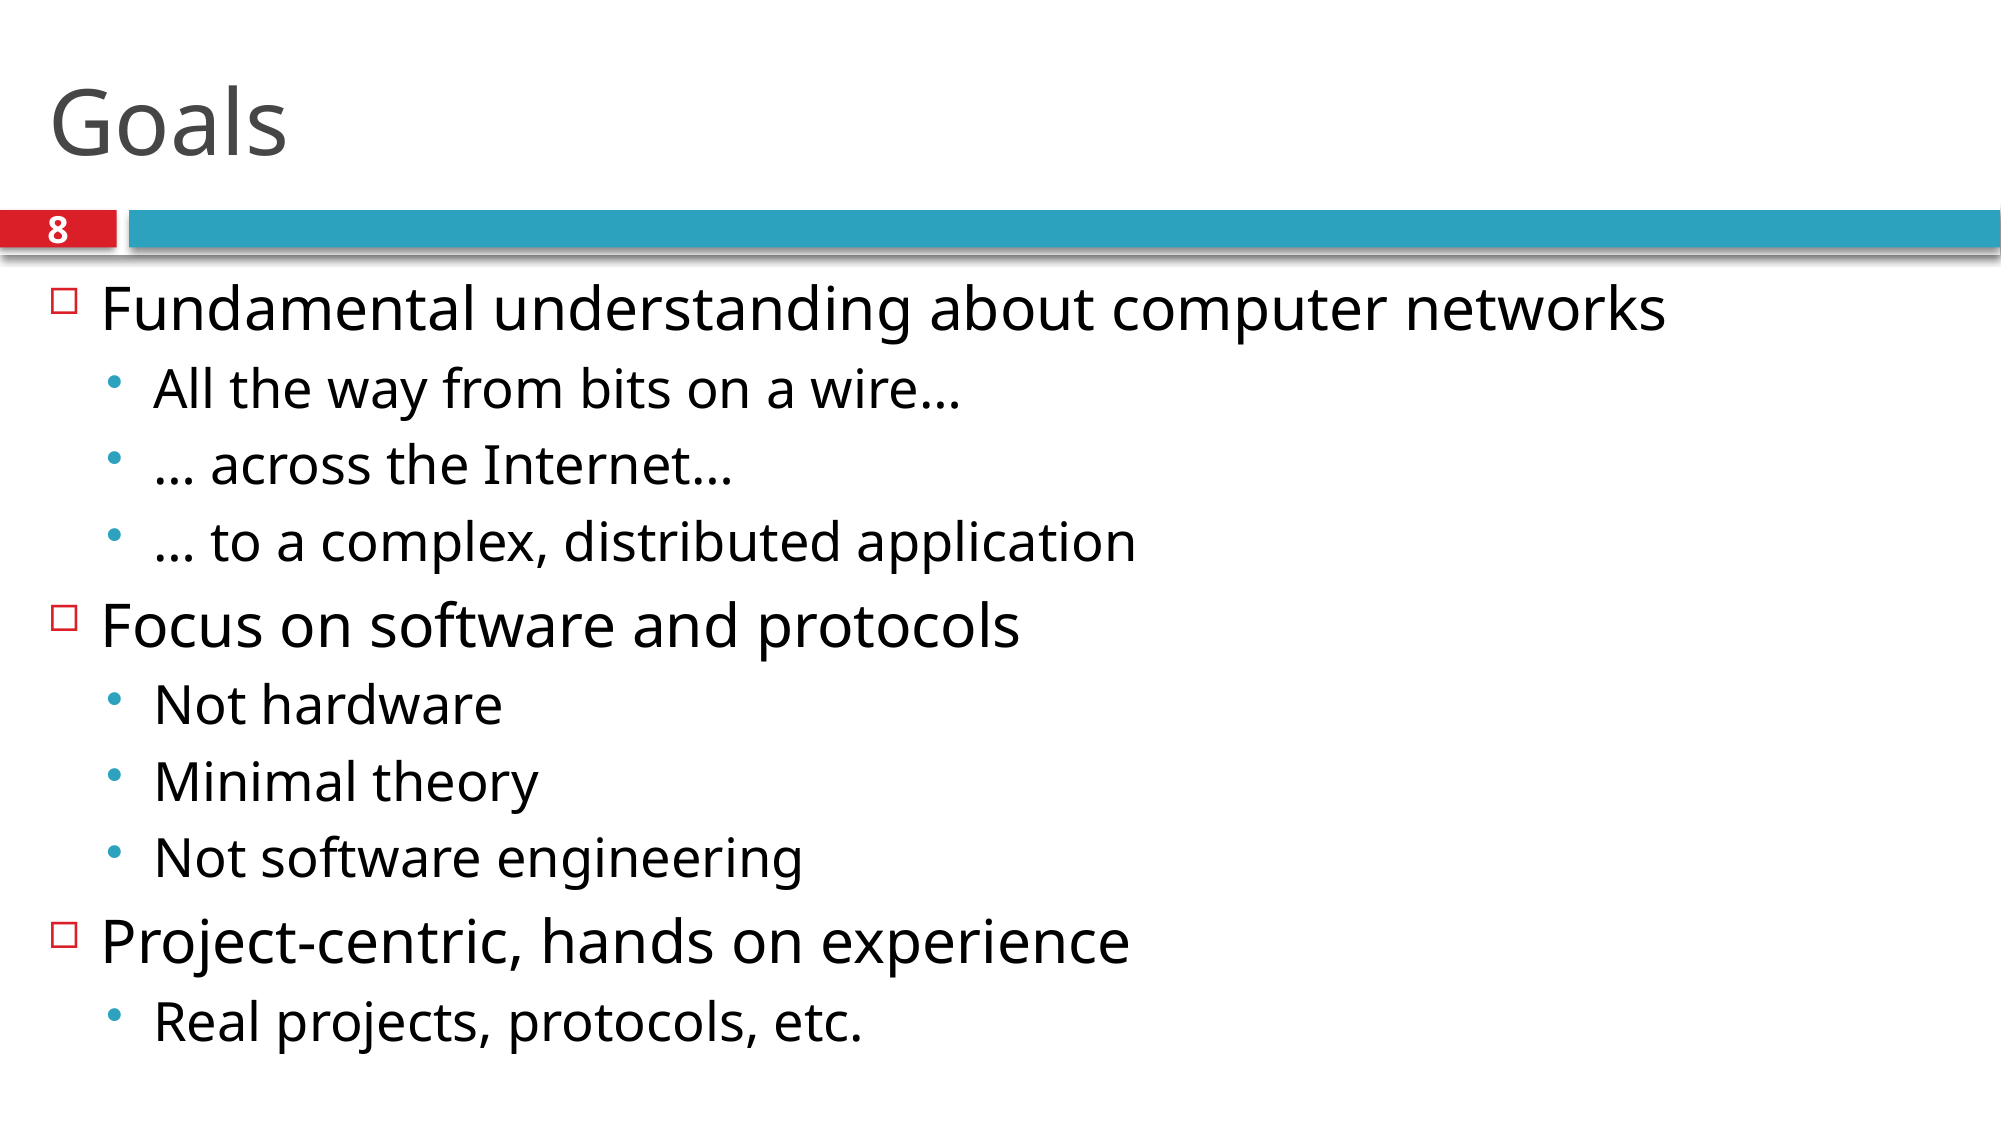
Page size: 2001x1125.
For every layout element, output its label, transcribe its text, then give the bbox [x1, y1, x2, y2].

slide_number 8 [0, 206, 117, 257]
title Goals [33, 37, 1967, 200]
list Fundamental understanding about computer networks All the way from bits on a wire… … across the Internet… … to a complex, distributed application Focus on software and protocols Not hardware Minimal theory Not software engineering Project-centric, hands on experience Real projects, protocols, etc. [33, 262, 1967, 1100]
